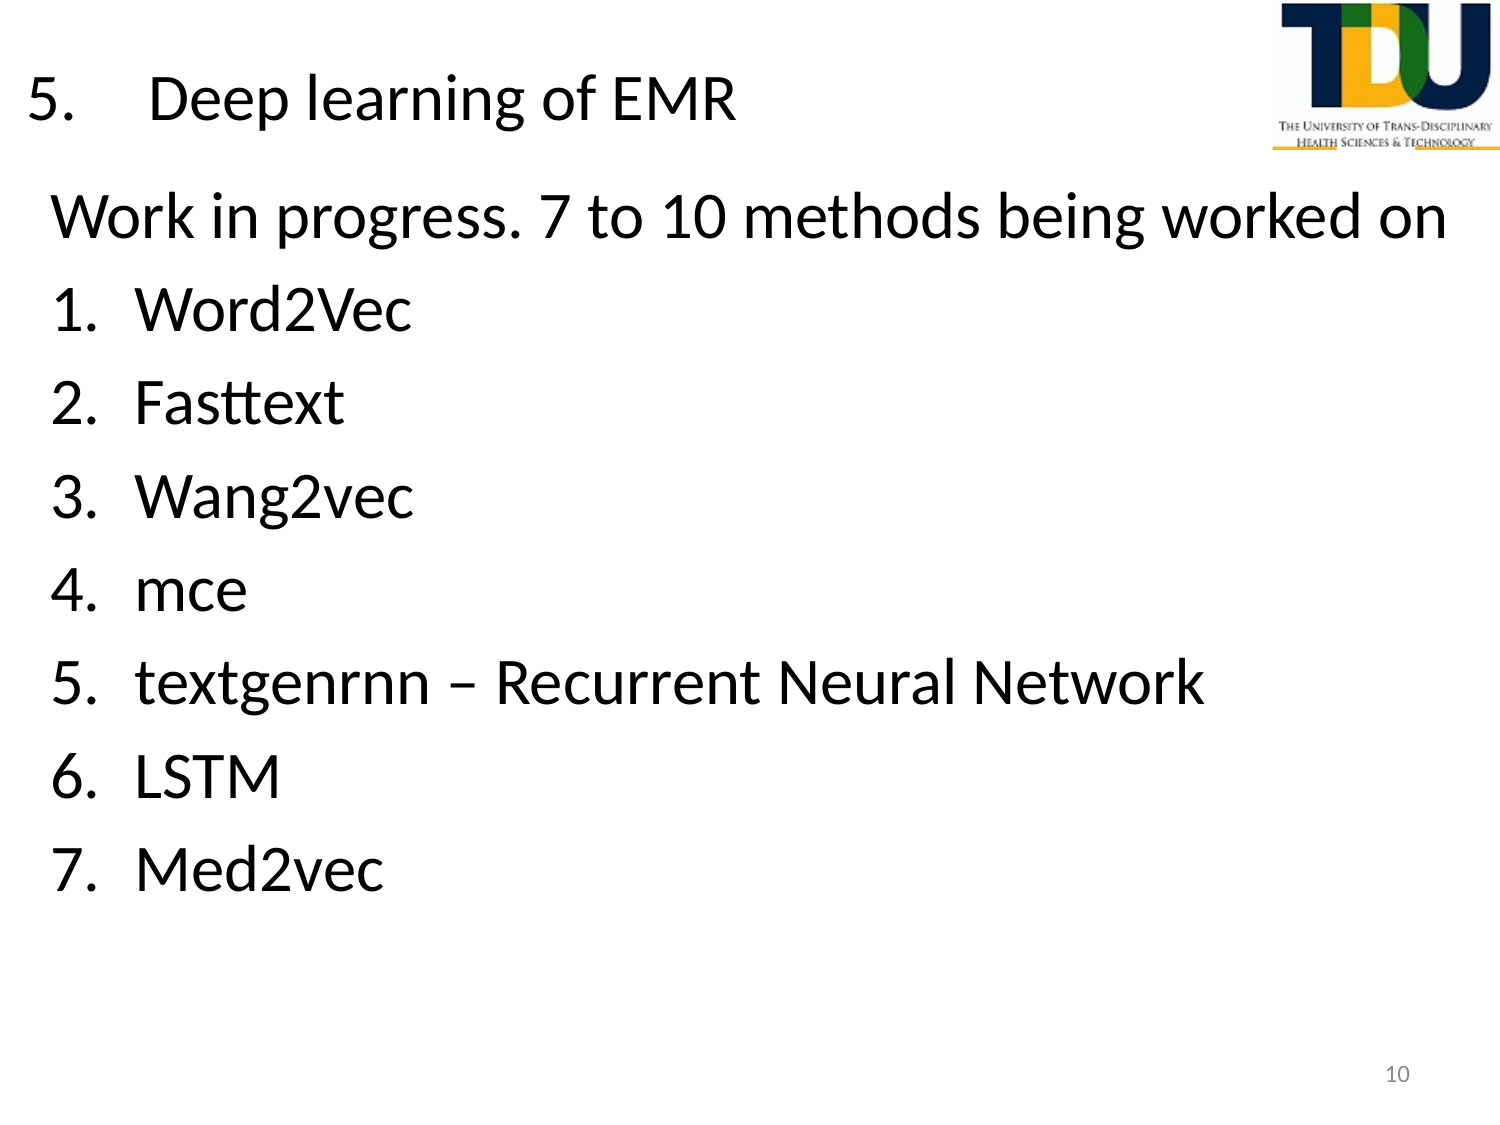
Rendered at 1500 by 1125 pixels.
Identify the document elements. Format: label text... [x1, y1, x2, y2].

picture [1362, 0, 1500, 150]
title Deep learning of EMR [11, 0, 1362, 188]
slide_number 10 [1074, 1042, 1425, 1103]
list Work in progress. 7 to 10 methods being worked on Word2Vec Fasttext Wang2vec mce textgenrnn – Recurrent Neural Network LSTM Med2vec [35, 164, 1477, 907]
